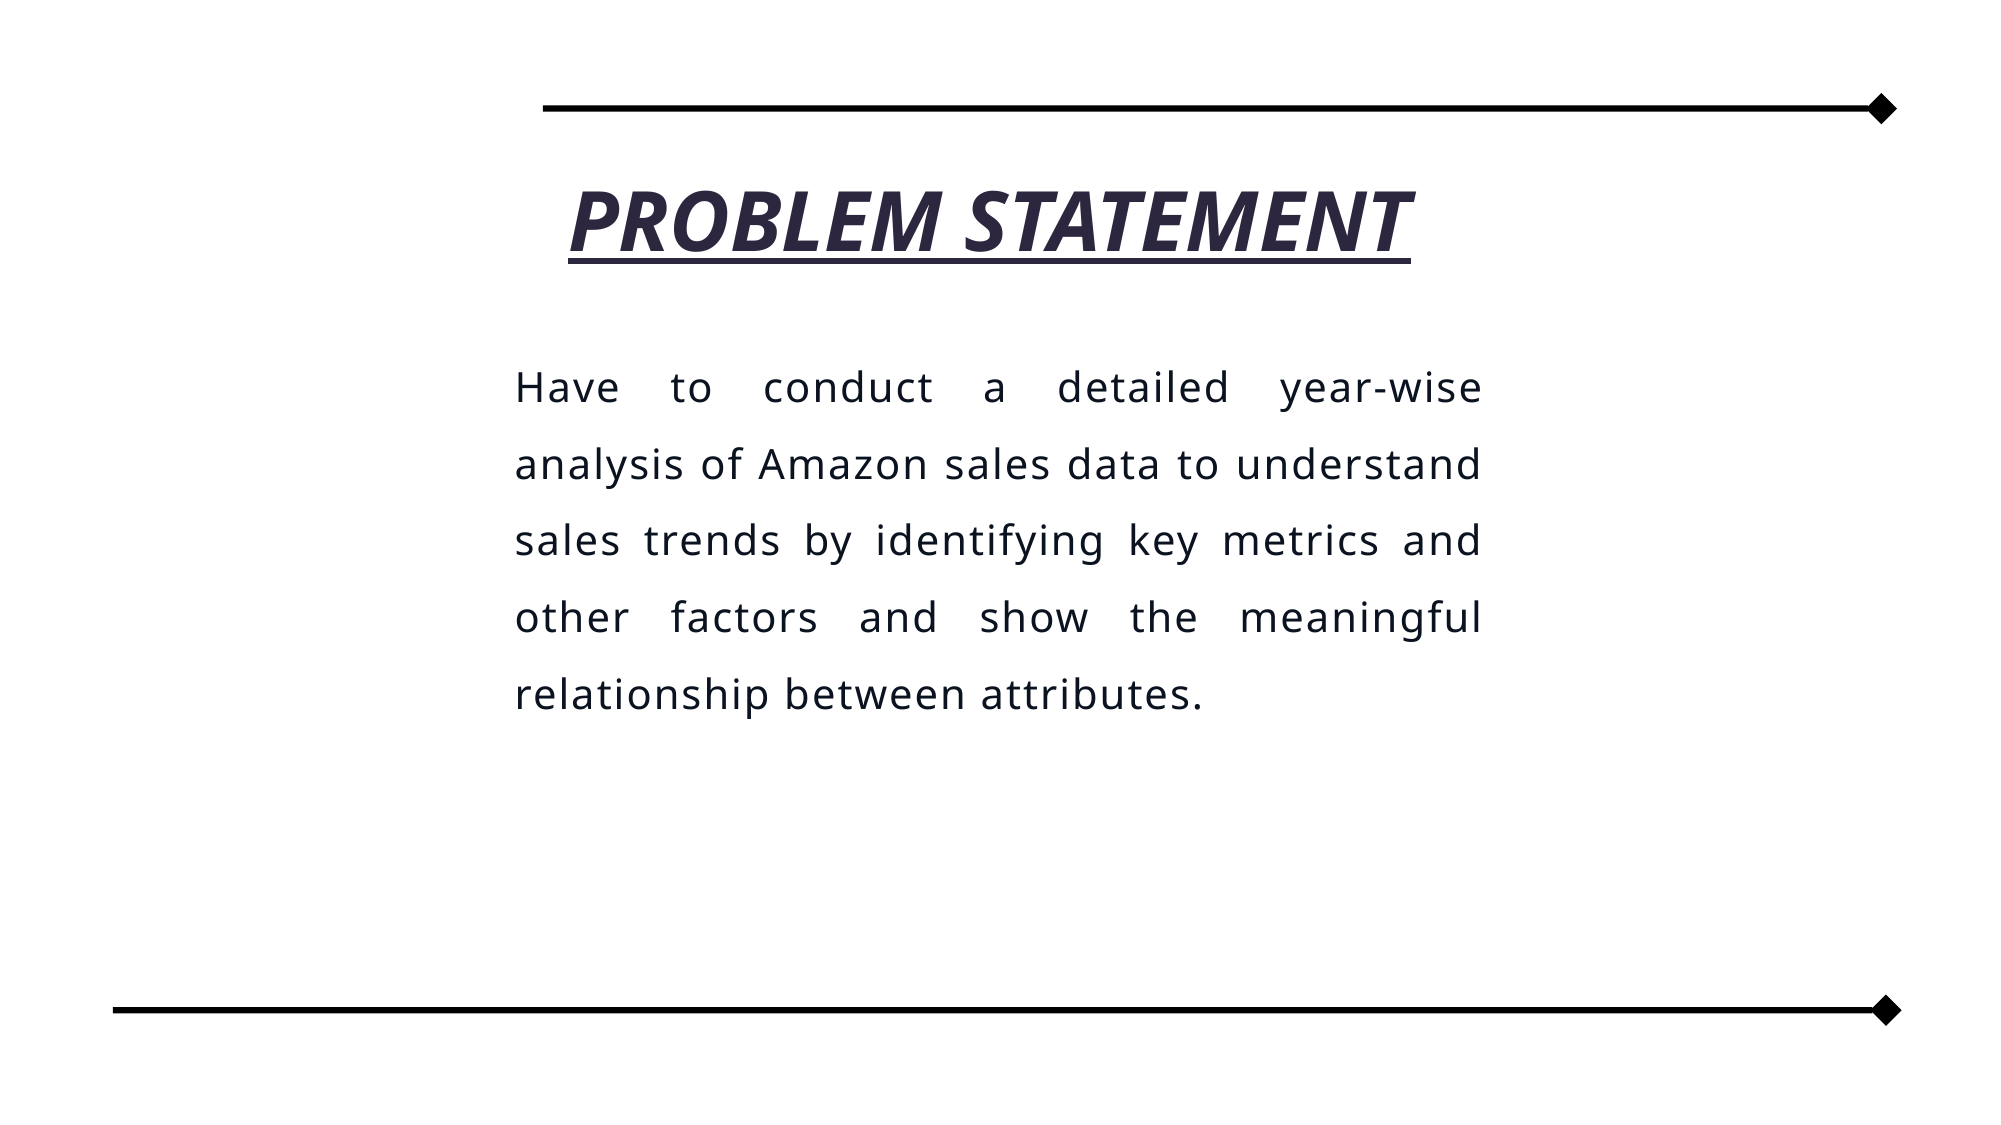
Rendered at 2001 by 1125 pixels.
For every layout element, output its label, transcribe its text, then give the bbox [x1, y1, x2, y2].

text_box PROBLEM STATEMENT [568, 108, 1535, 269]
text_box [112, 999, 1897, 1021]
text_box Have to conduct a detailed year-wise analysis of Amazon sales data to understand sales trends by identifying key metrics and other factors and show the meaningful relationship between attributes. [499, 326, 1500, 802]
text_box [1535, 98, 1892, 119]
